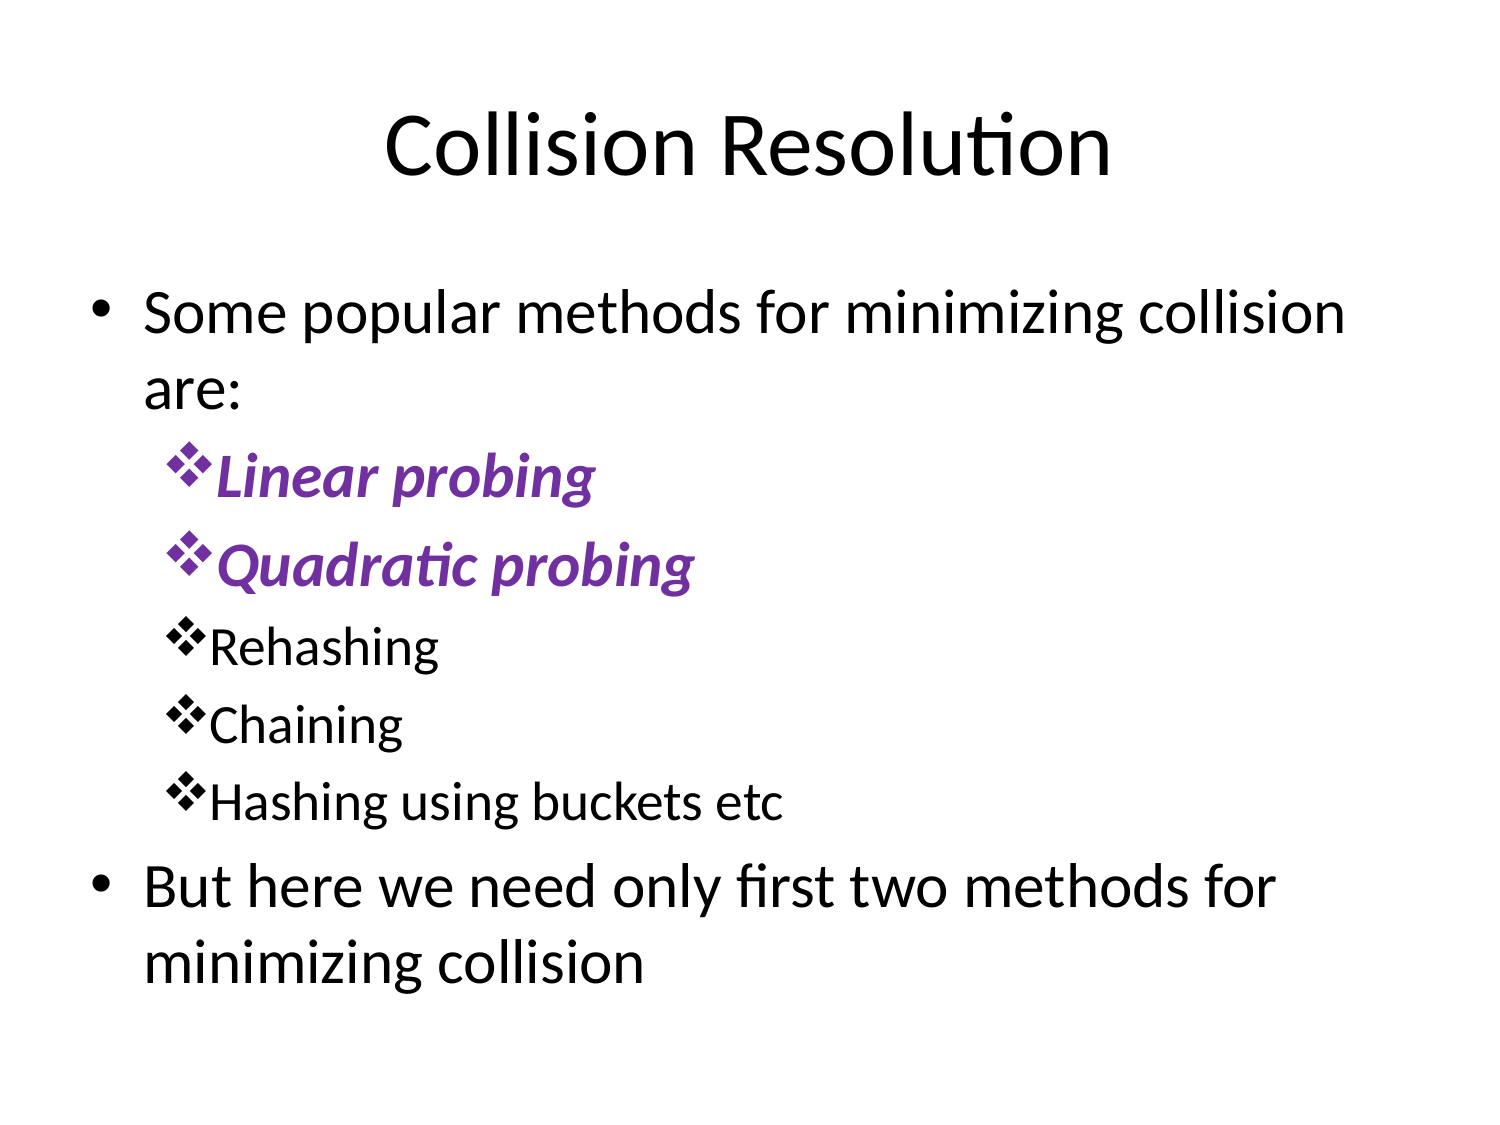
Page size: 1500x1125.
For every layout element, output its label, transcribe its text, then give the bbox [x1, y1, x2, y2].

title Collision Resolution [75, 45, 1425, 233]
list Some popular methods for minimizing collision are: Linear probing Quadratic probing Rehashing Chaining Hashing using buckets etc But here we need only first two methods for minimizing collision [75, 262, 1425, 1005]
